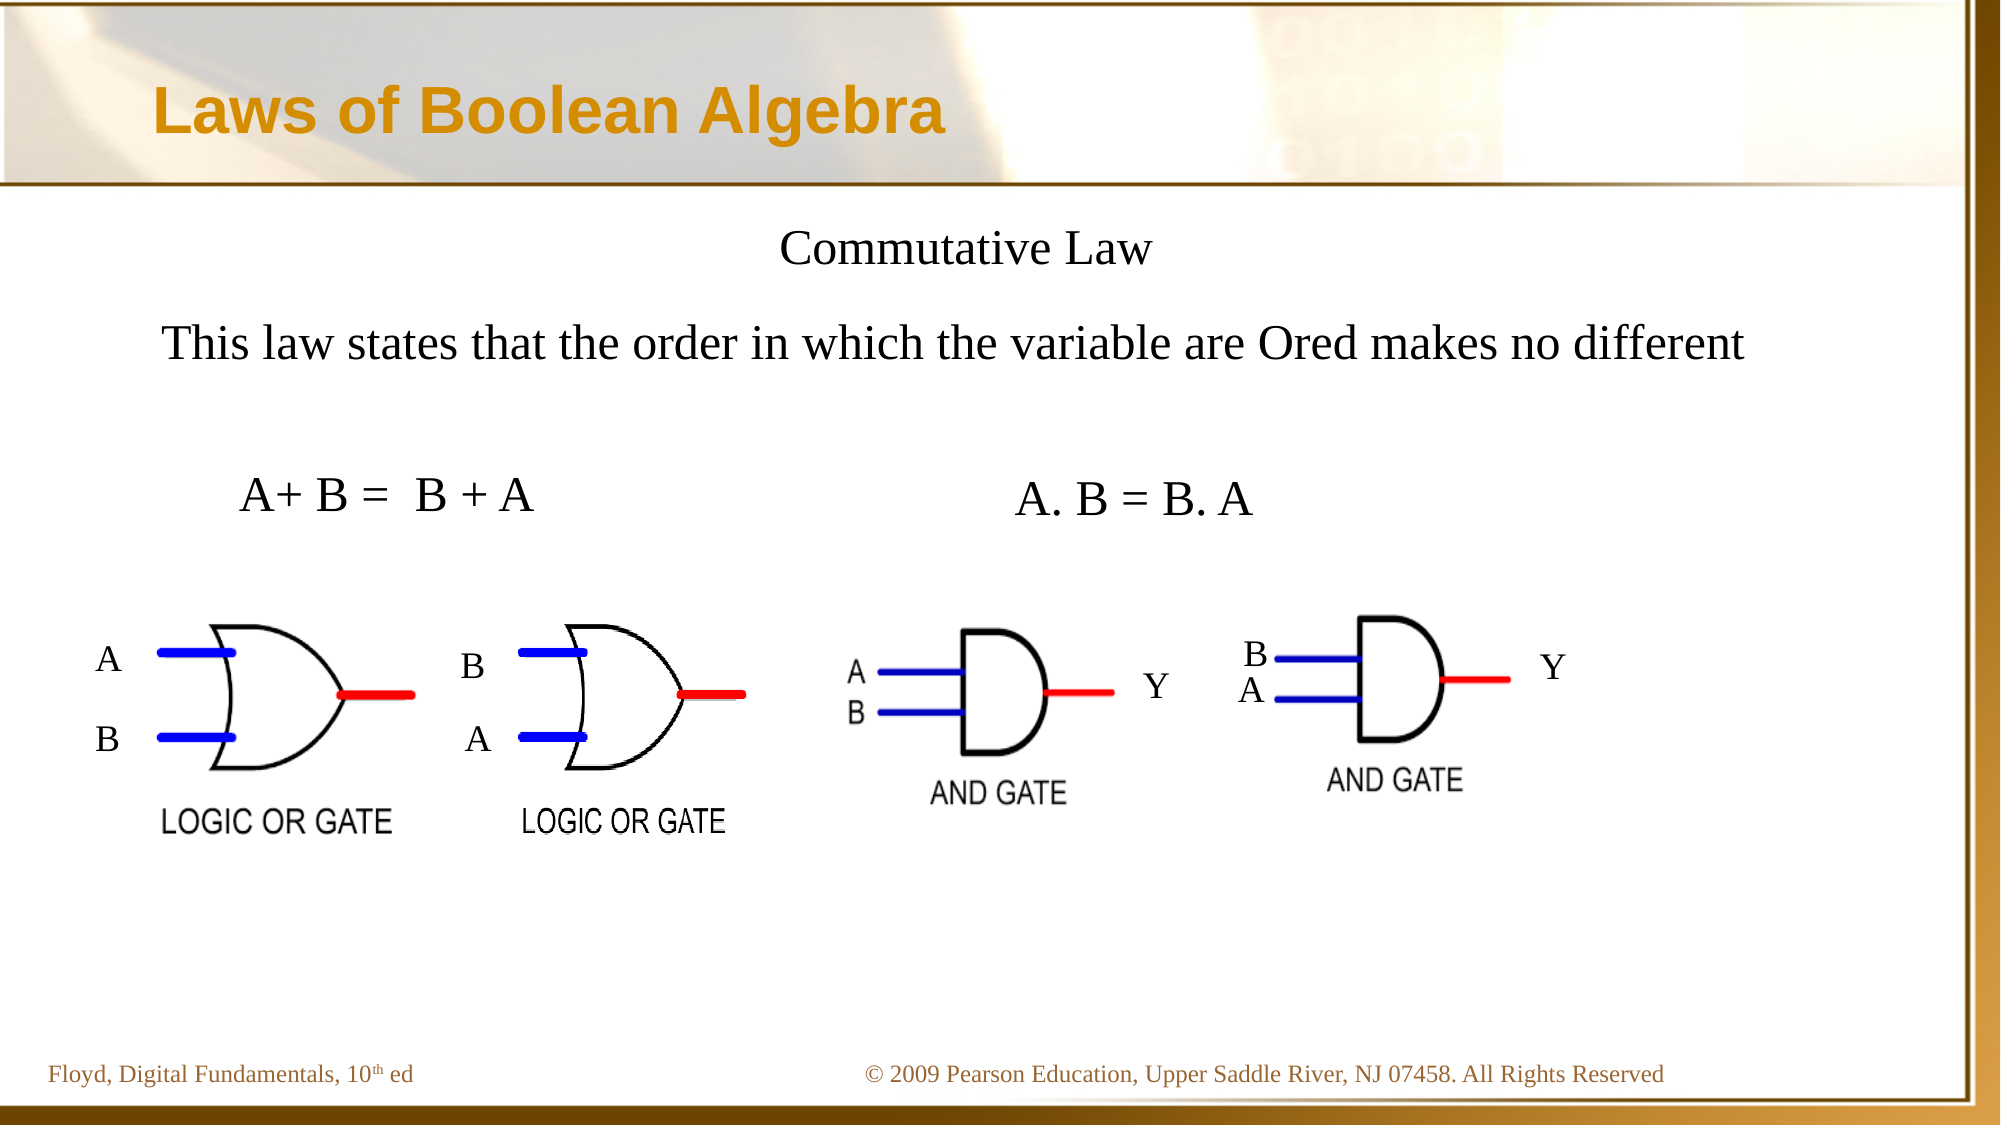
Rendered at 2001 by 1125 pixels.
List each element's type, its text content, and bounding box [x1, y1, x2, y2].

text_box Commutative Law [764, 207, 1290, 282]
text_box A+ B = B + A [224, 453, 750, 529]
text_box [445, 615, 778, 840]
text_box B [1551, 621, 1560, 681]
title Laws of Boolean Algebra [137, 59, 1863, 185]
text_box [822, 575, 1551, 840]
text_box This law states that the order in which the variable are Ored makes no different [146, 301, 1769, 377]
text_box Y [1551, 634, 1948, 695]
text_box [80, 615, 445, 840]
picture [0, 0, 2001, 1125]
text_box A. B = B. A [999, 458, 1525, 534]
